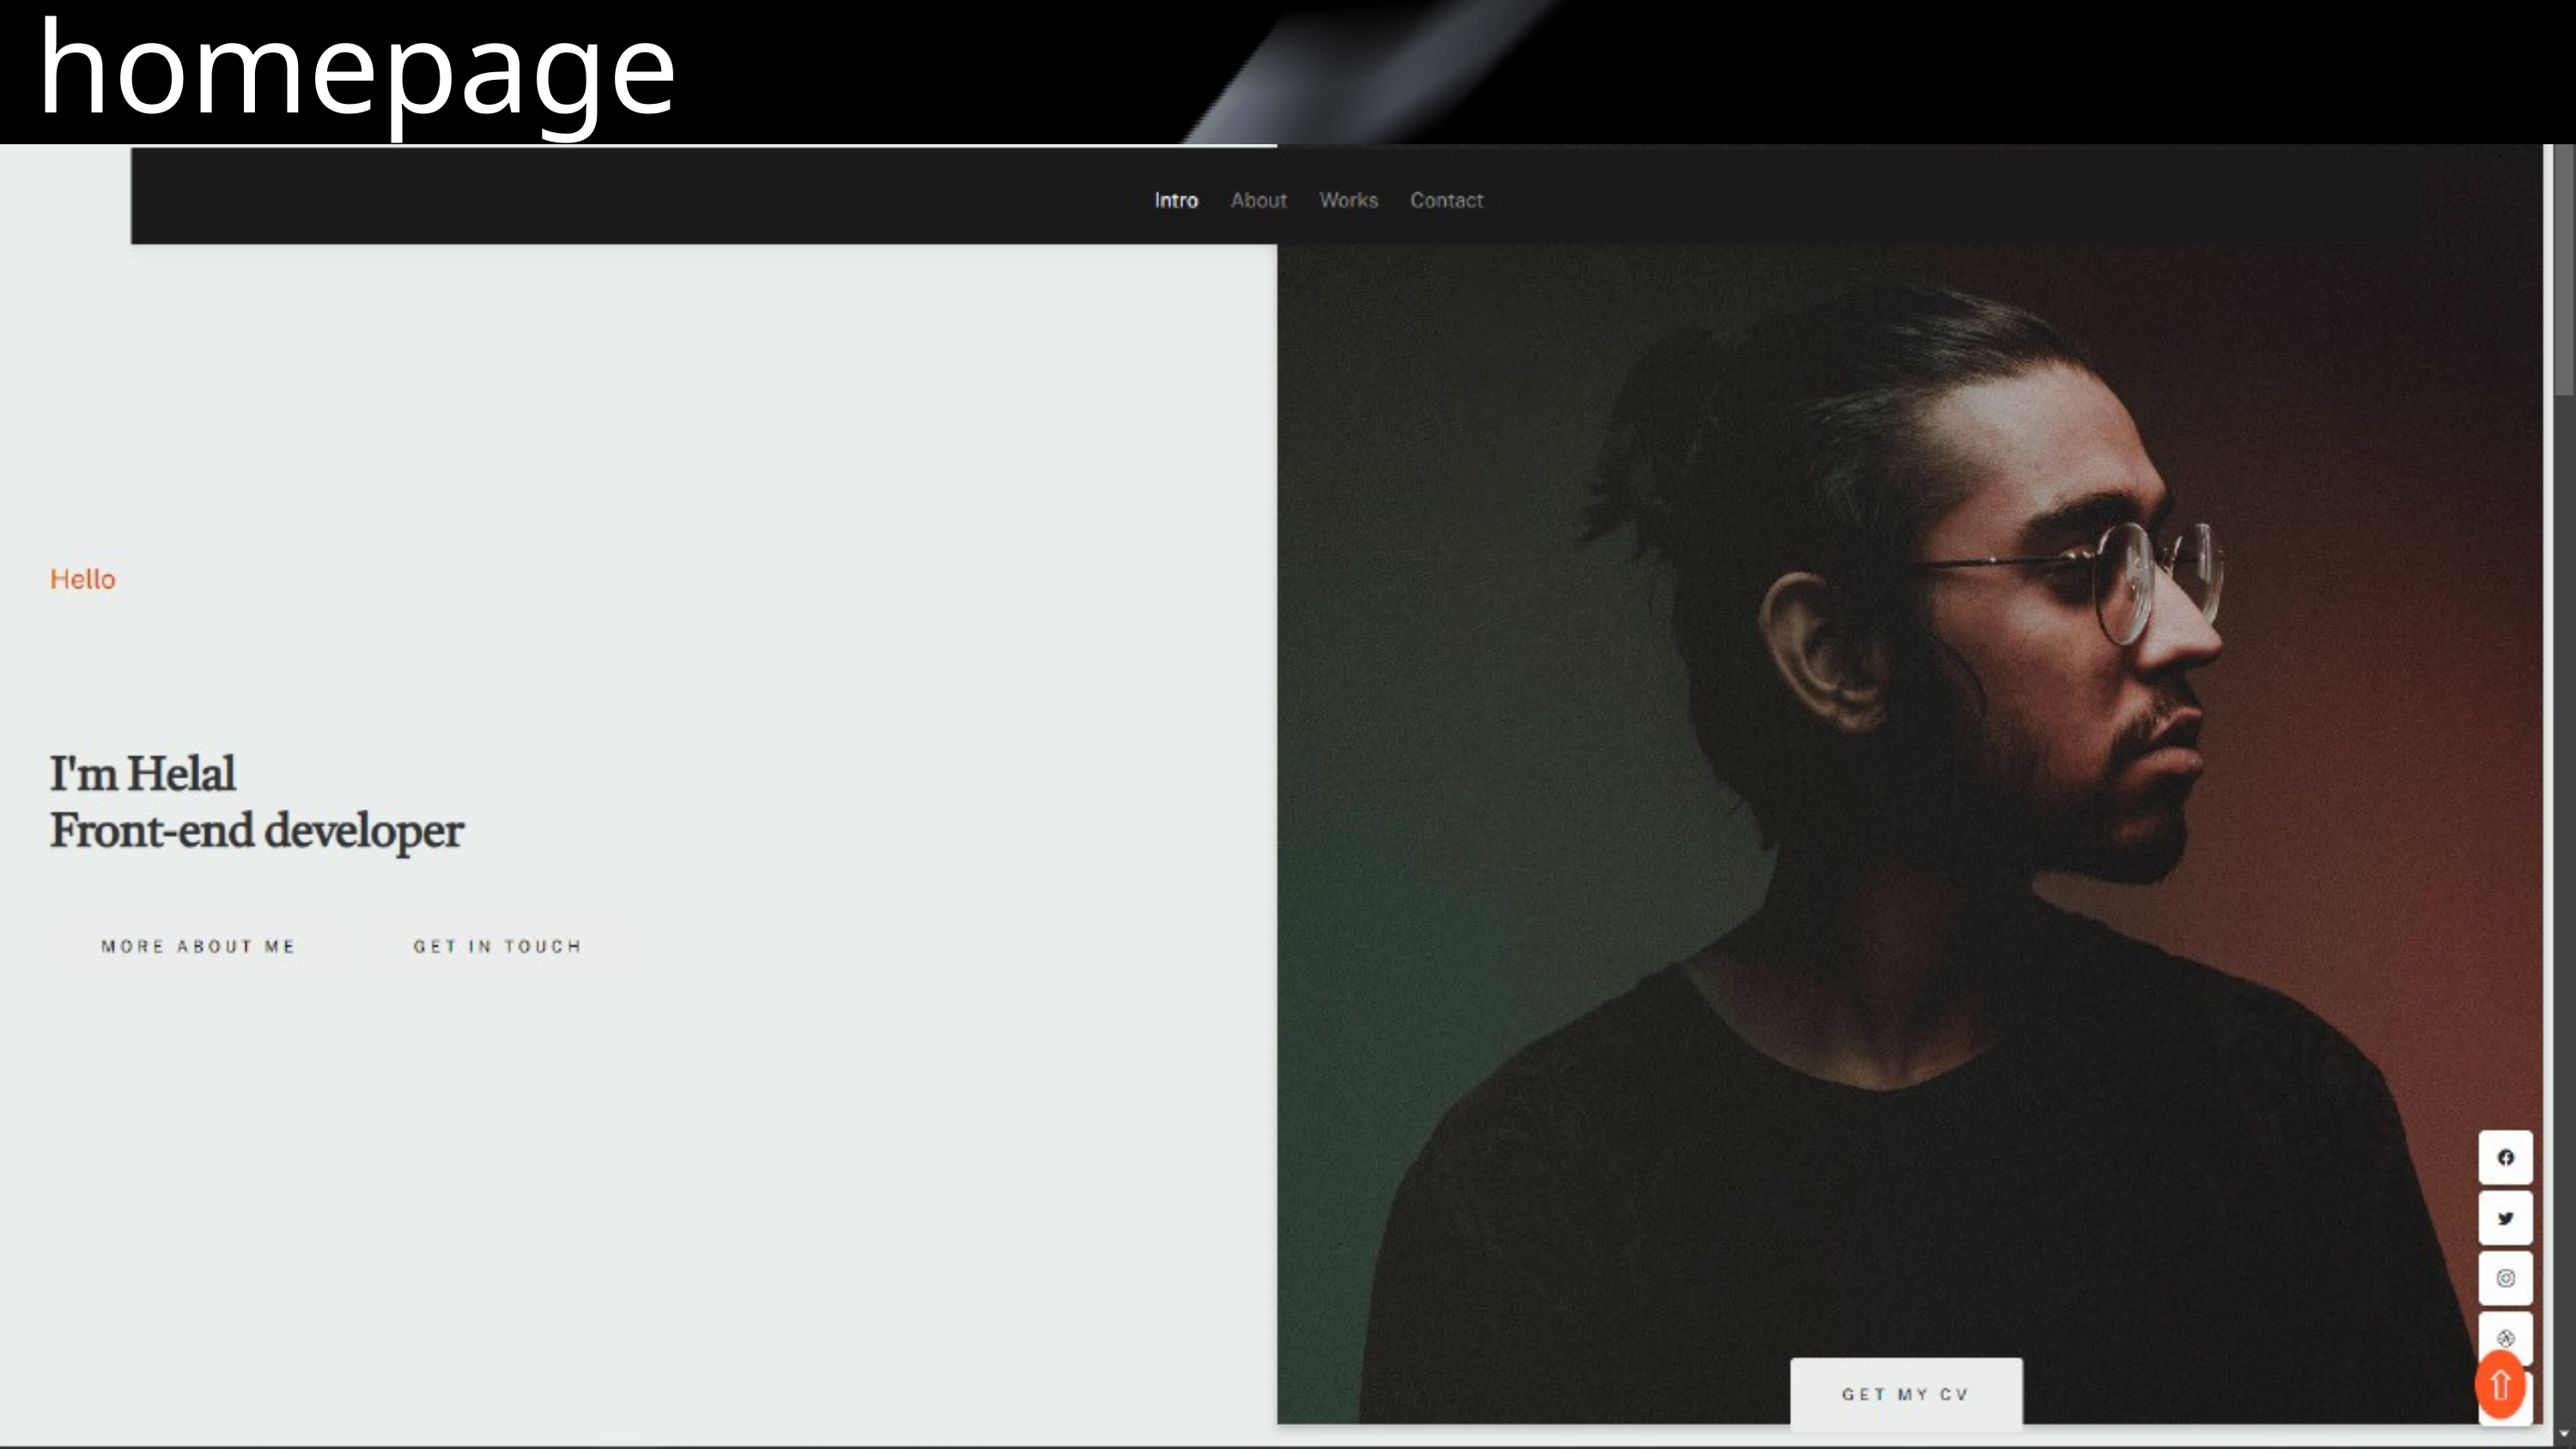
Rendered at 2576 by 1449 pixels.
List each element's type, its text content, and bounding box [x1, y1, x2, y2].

text_box homepage [34, 39, 1004, 138]
text_box [984, 0, 2576, 144]
text_box [0, 144, 2576, 1449]
